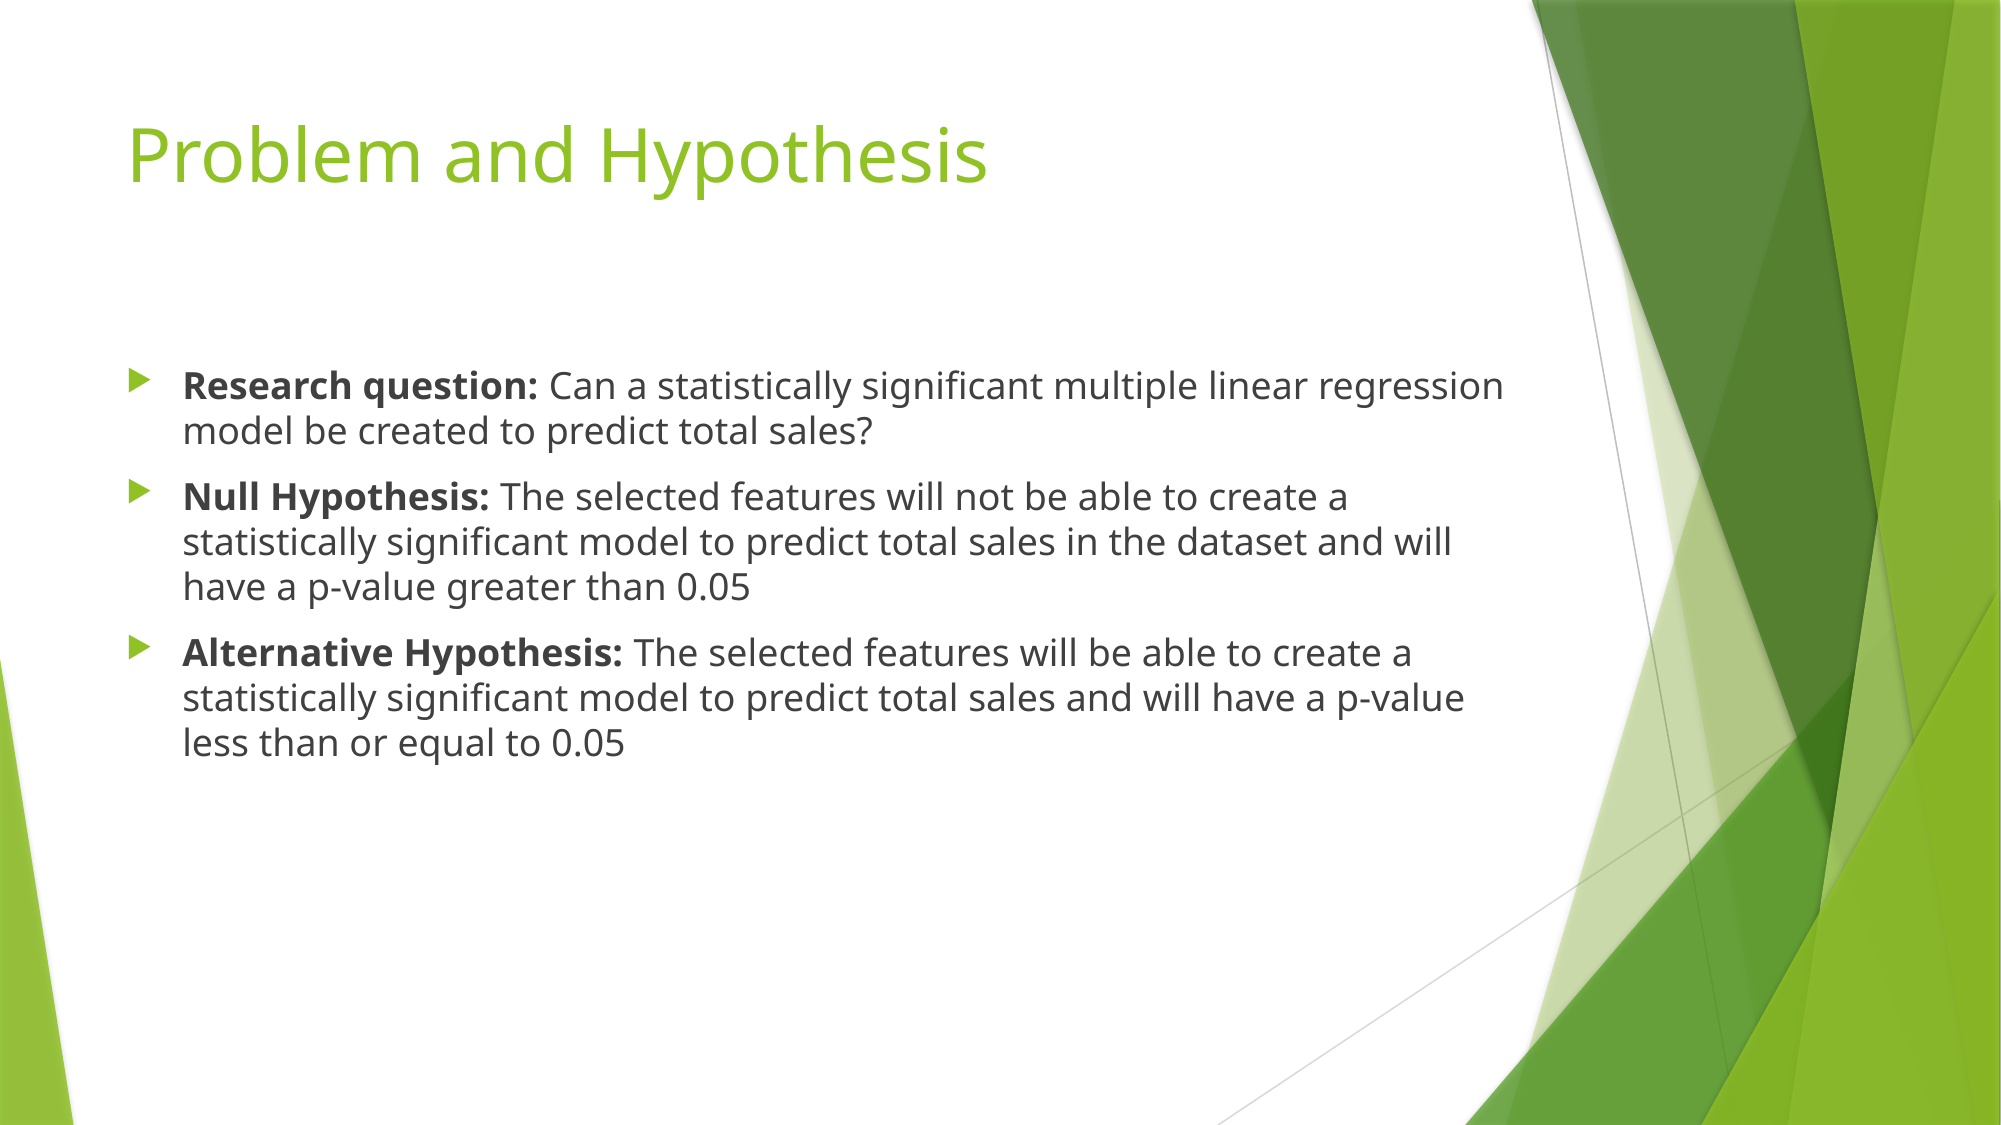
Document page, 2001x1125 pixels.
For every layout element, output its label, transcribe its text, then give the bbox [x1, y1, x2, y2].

title Problem and Hypothesis [111, 99, 1522, 317]
list Research question: Can a statistically significant multiple linear regression model be created to predict total sales? Null Hypothesis: The selected features will not be able to create a statistically significant model to predict total sales in the dataset and will have a p-value greater than 0.05 Alternative Hypothesis: The selected features will be able to create a statistically significant model to predict total sales and will have a p-value less than or equal to 0.05 [111, 354, 1522, 992]
